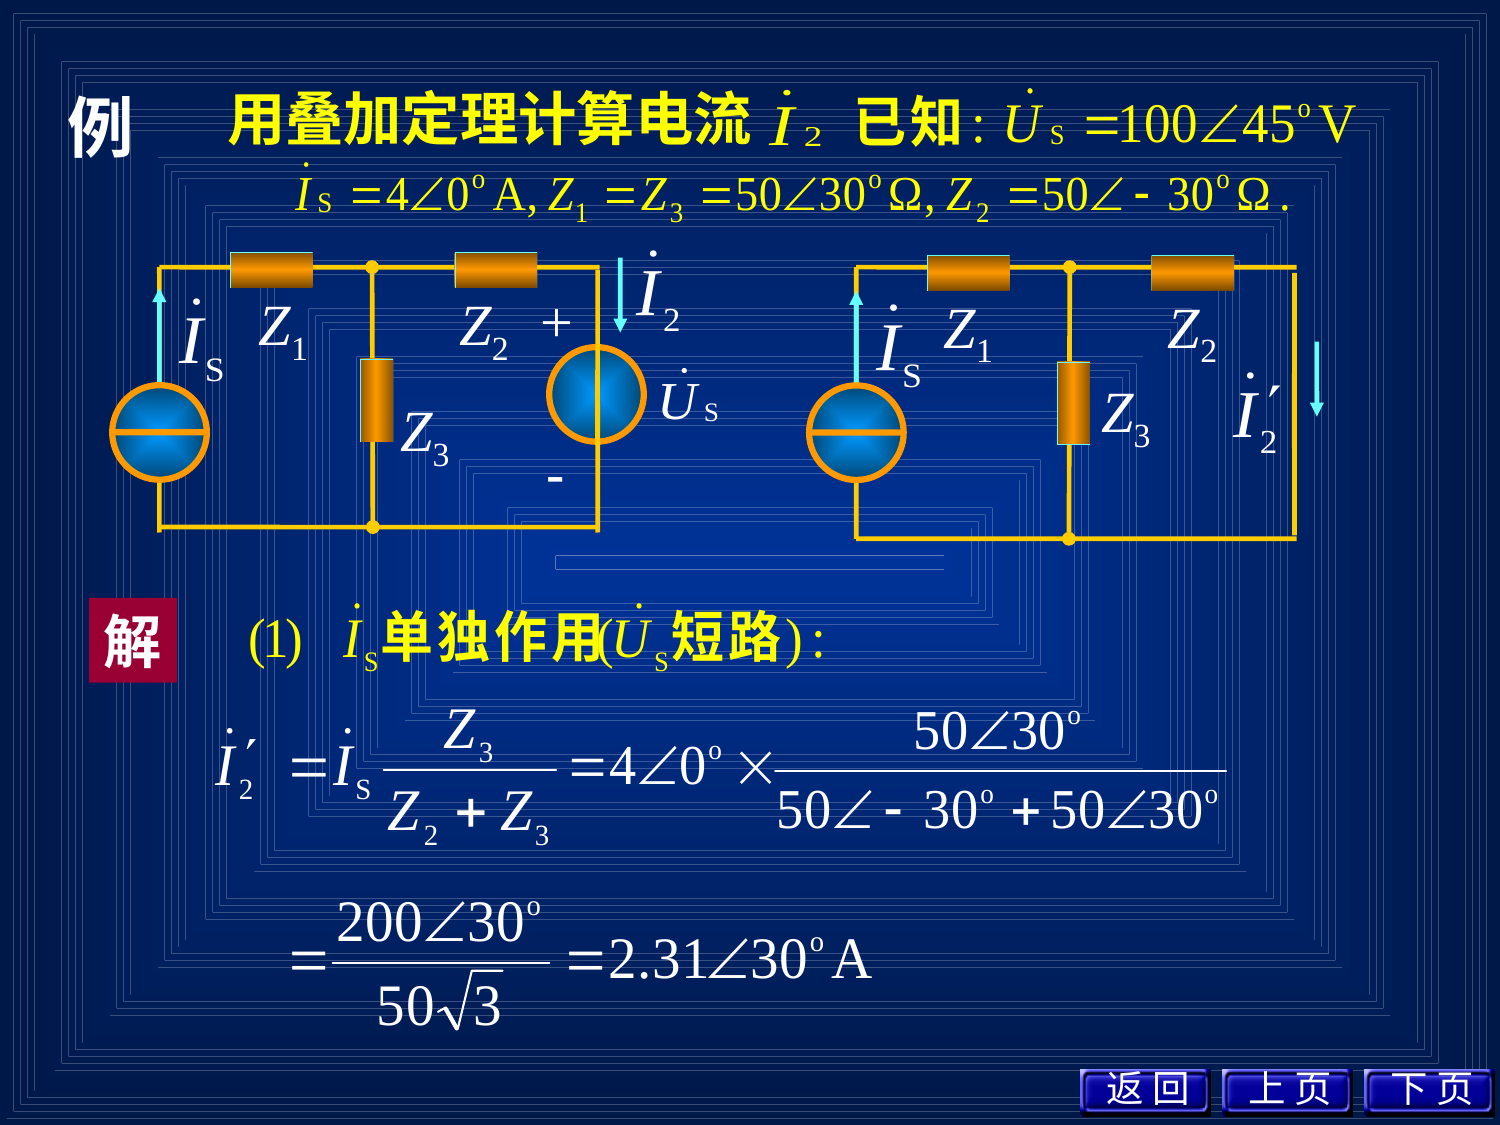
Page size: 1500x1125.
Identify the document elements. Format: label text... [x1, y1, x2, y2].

text_box 例 [53, 78, 266, 173]
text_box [808, 255, 1318, 539]
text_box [286, 54, 1365, 234]
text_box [1080, 1057, 1211, 1118]
text_box 解 [88, 597, 177, 683]
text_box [206, 692, 565, 855]
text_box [241, 597, 830, 681]
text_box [1222, 1057, 1353, 1118]
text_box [206, 881, 881, 1040]
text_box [111, 243, 724, 533]
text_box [194, 54, 285, 160]
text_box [1364, 1057, 1495, 1118]
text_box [489, 692, 1235, 840]
